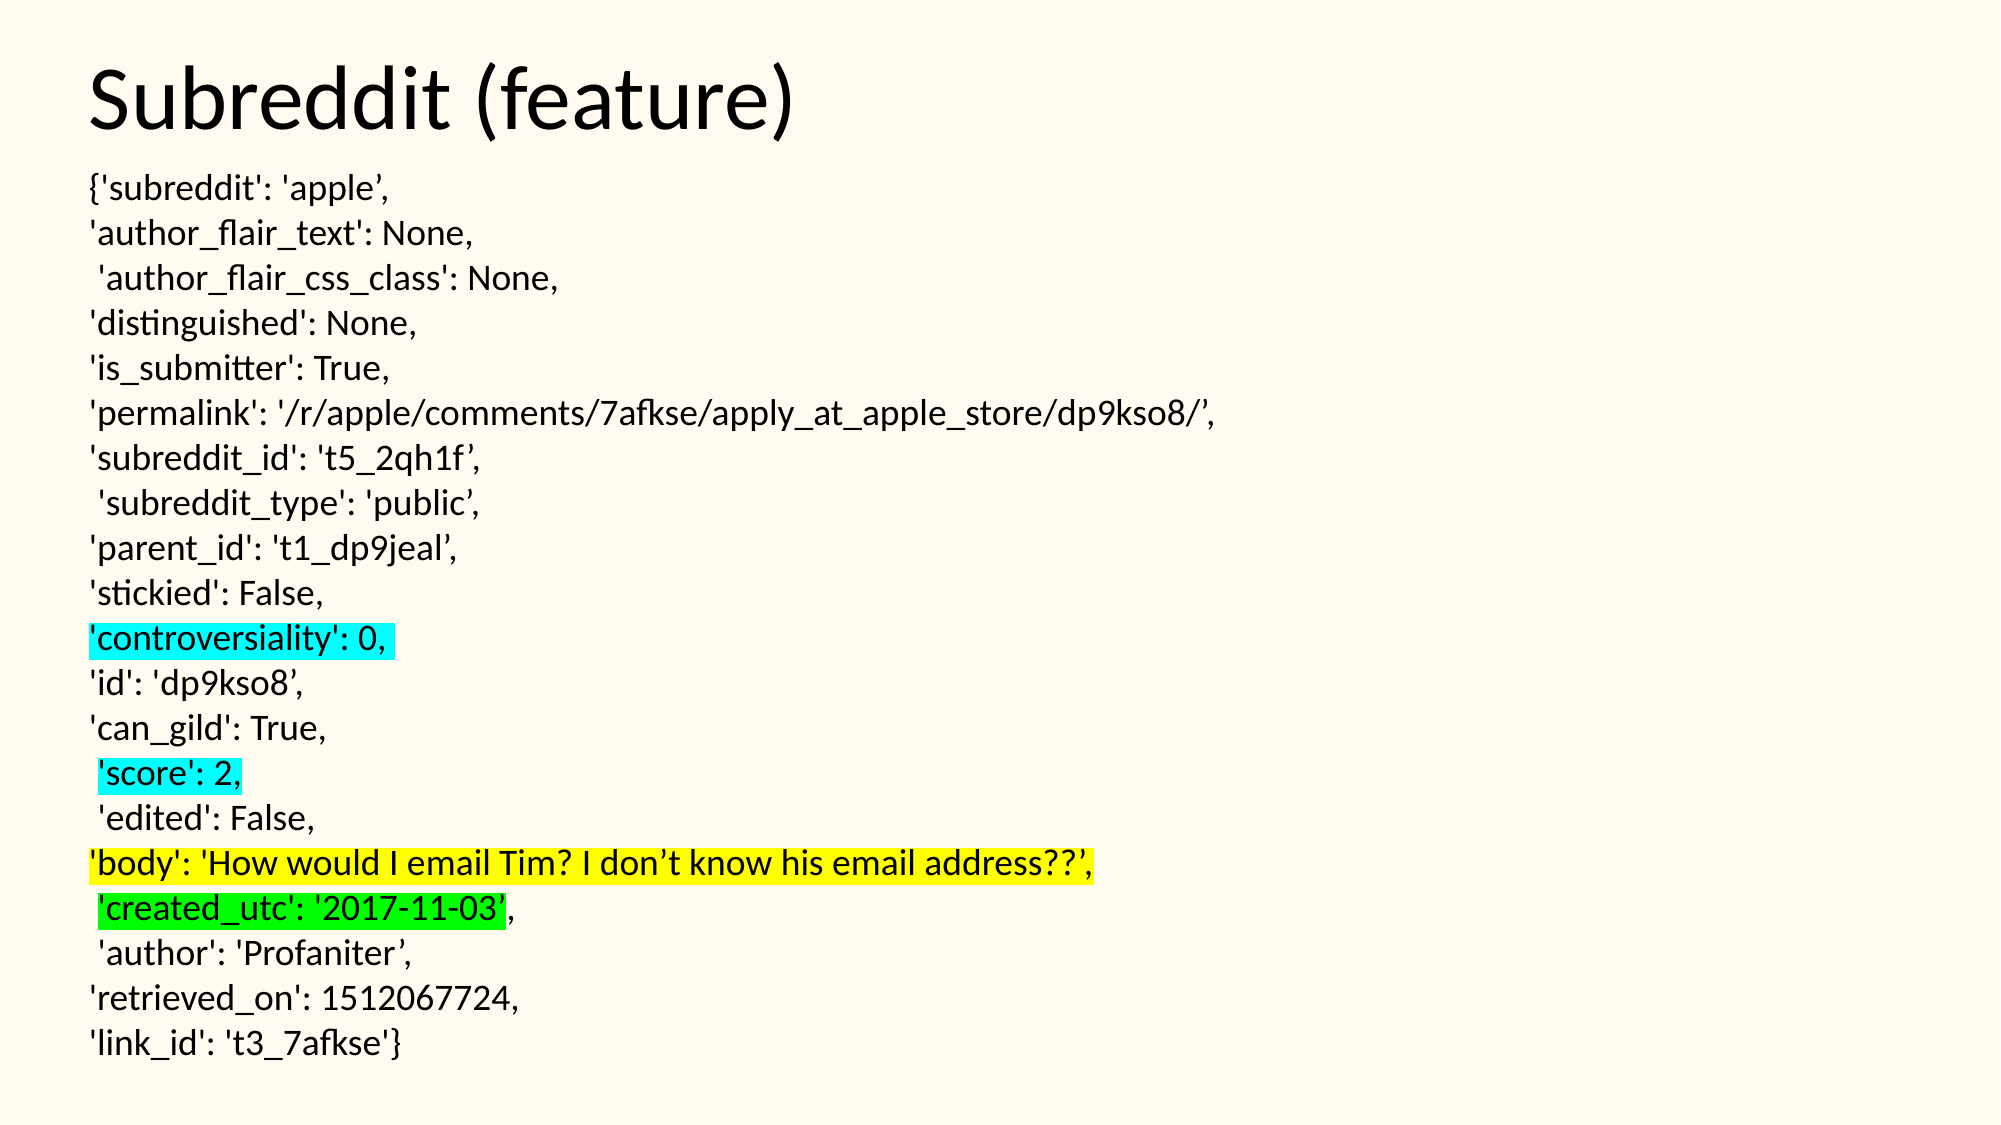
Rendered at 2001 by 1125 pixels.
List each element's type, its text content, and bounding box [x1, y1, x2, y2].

text_box {'subreddit': 'apple’, 'author_flair_text': None, 'author_flair_css_class': None, 'distinguished': None, 'is_submitter': True, 'permalink': '/r/apple/comments/7afkse/apply_at_apple_store/dp9kso8/’, 'subreddit_id': 't5_2qh1f’, 'subreddit_type': 'public’, 'parent_id': 't1_dp9jeal’, 'stickied': False, 'controversiality': 0, 'id': 'dp9kso8’, 'can_gild': True, 'score': 2, 'edited': False, 'body': 'How would I email Tim? I don’t know his email address??’, 'created_utc': '2017-11-03’, 'author': 'Profaniter’, 'retrieved_on': 1512067724, 'link_id': 't3_7afkse'} [73, 155, 1245, 1125]
text_box Subreddit (feature) [73, 0, 1221, 155]
